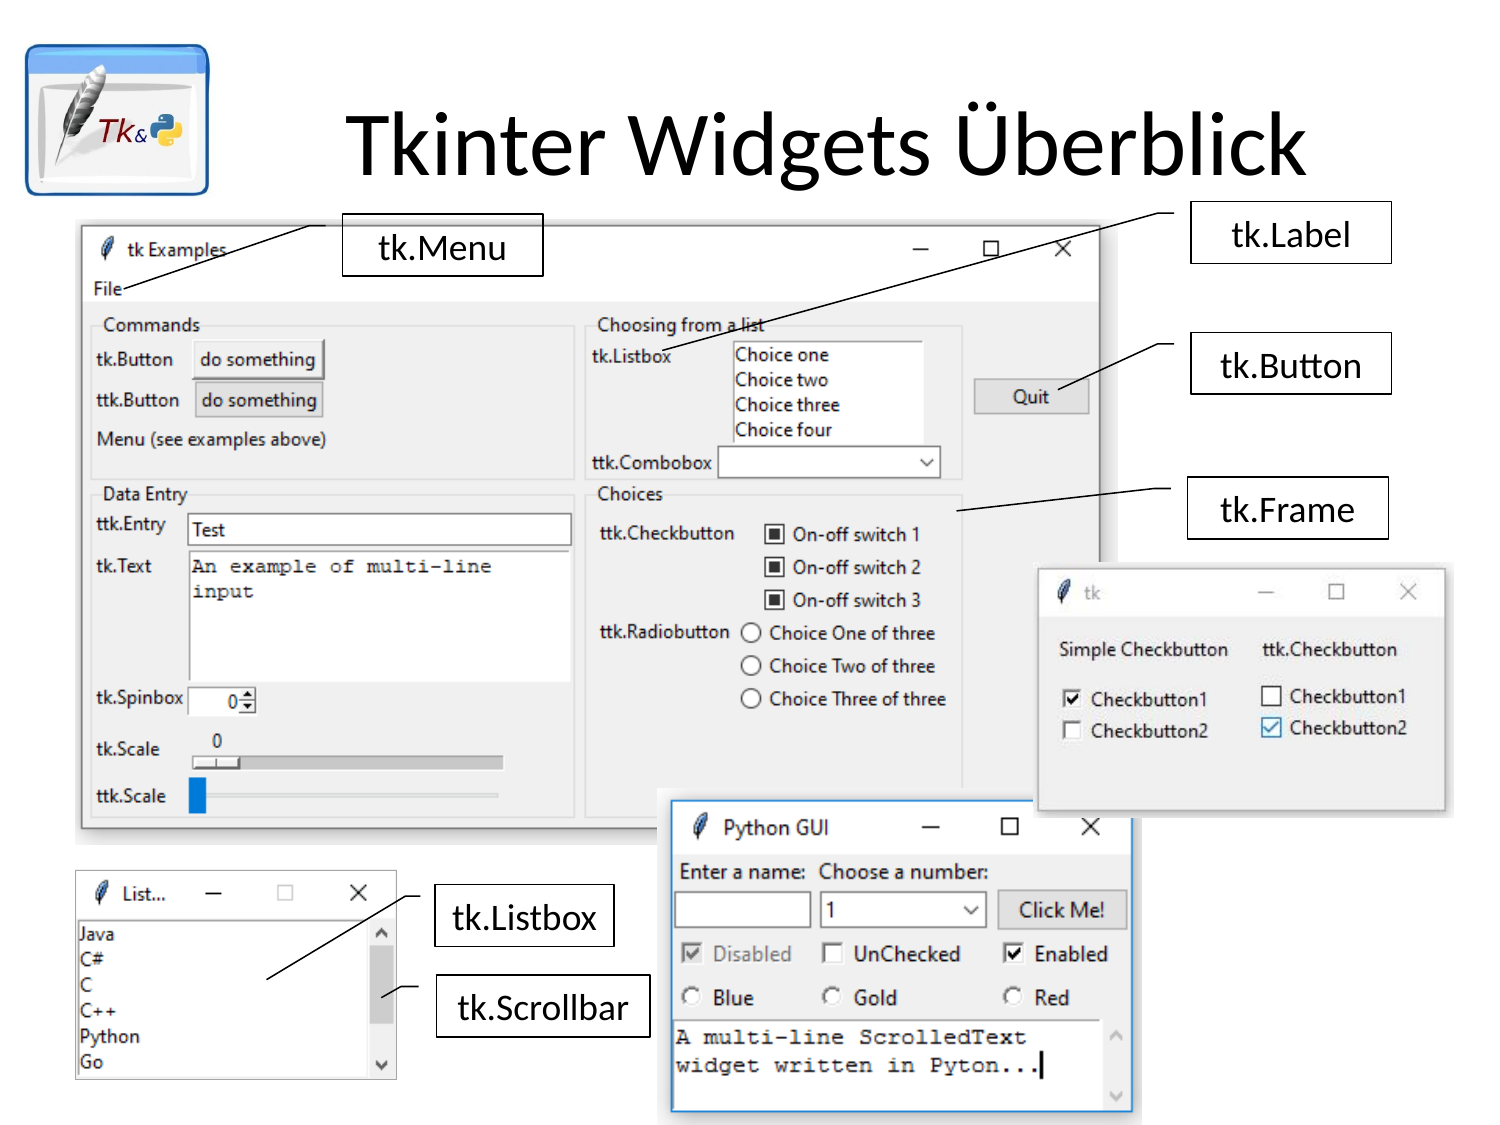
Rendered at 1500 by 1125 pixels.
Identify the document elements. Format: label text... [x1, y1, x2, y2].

text_box tk.Label [1190, 201, 1392, 264]
text_box tk.Frame [1187, 476, 1389, 539]
title Tkinter Widgets Überblick [230, 45, 1425, 233]
picture [17, 40, 219, 200]
picture [74, 869, 397, 1081]
picture [74, 219, 1455, 1125]
text_box tk.Button [1190, 332, 1392, 395]
text_box tk.Scrollbar [436, 974, 651, 1037]
text_box tk.Listbox [435, 884, 614, 947]
text_box tk.Menu [342, 214, 544, 218]
